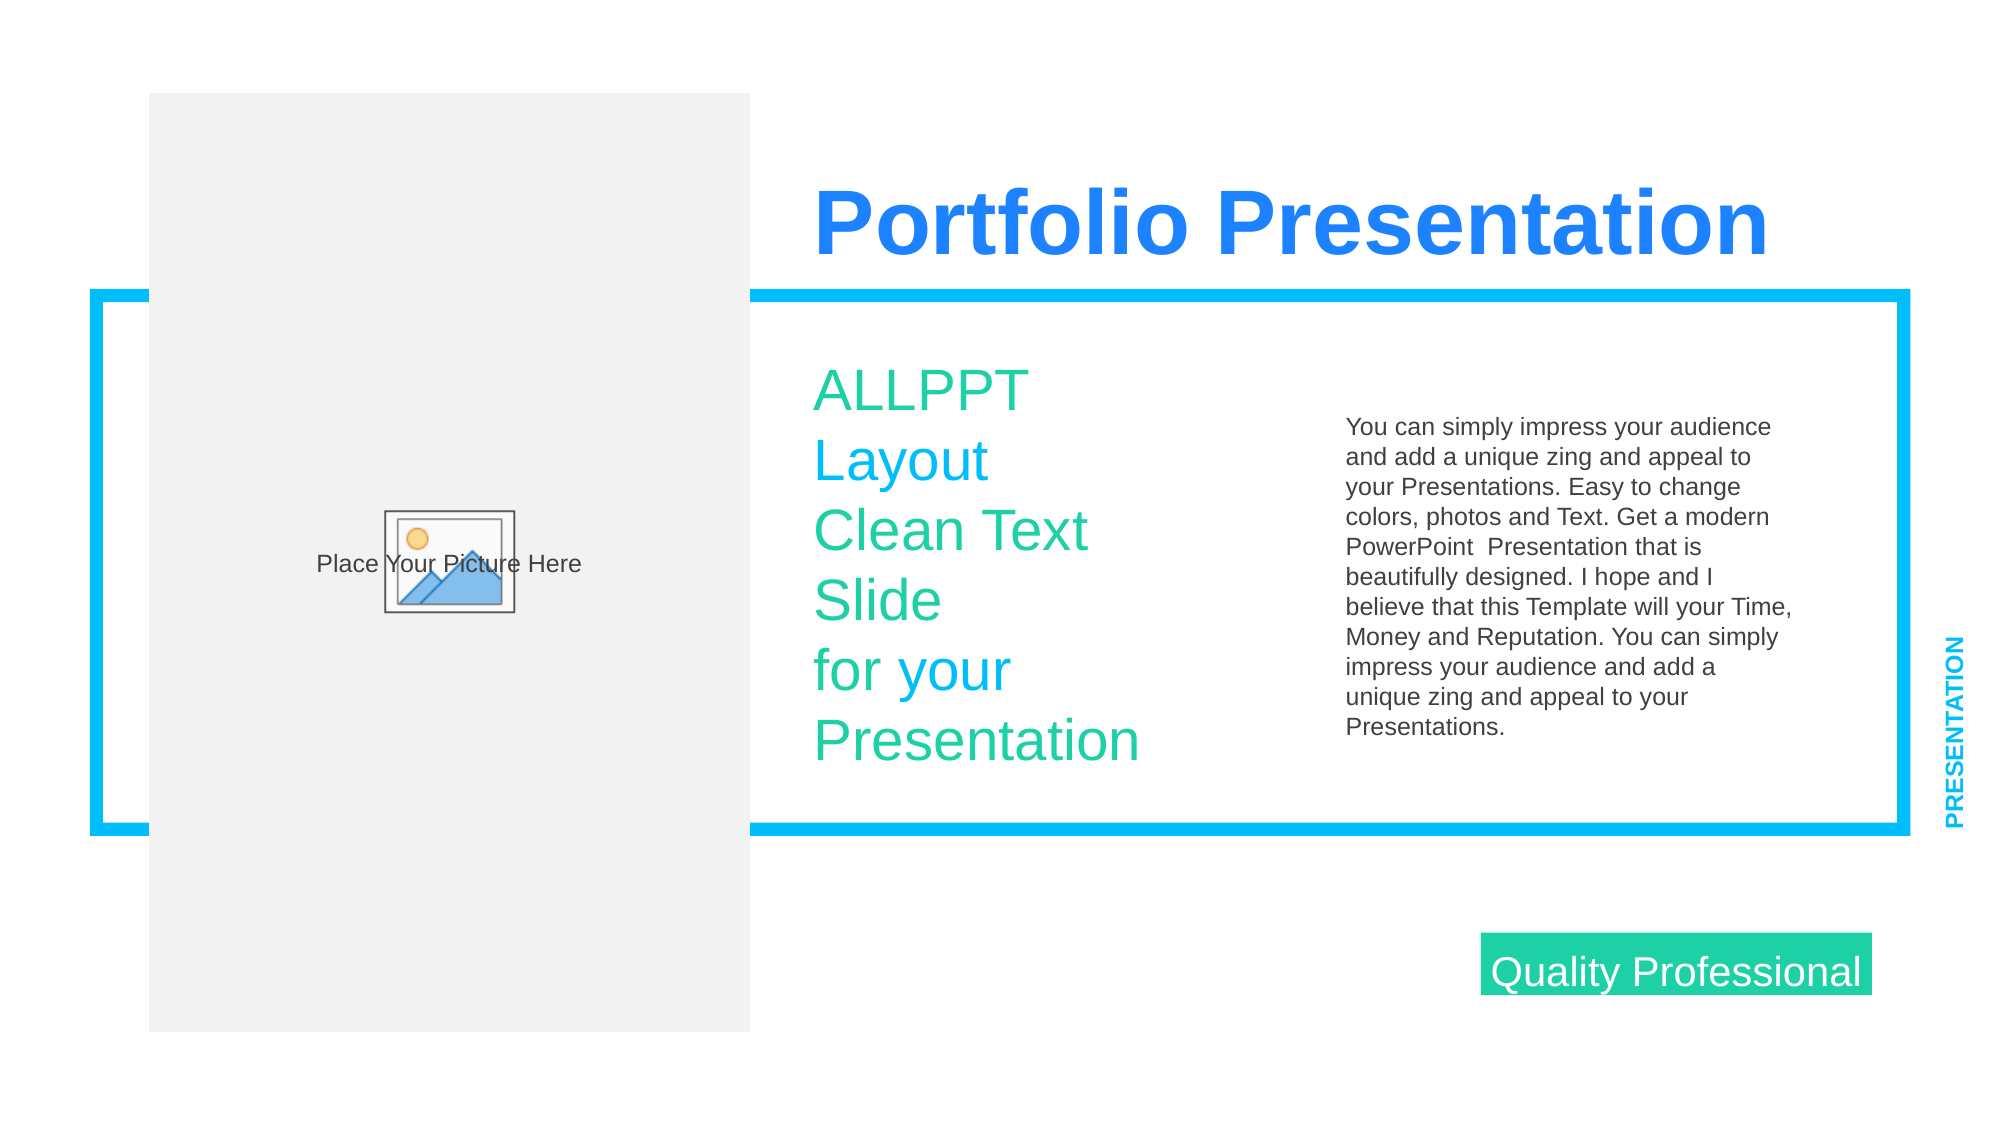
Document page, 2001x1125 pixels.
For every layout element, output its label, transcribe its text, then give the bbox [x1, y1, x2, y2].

picture [149, 93, 750, 1032]
text_box PRESENTATION [1930, 280, 1976, 845]
text_box Quality Professional [1480, 932, 1872, 996]
text_box Portfolio Presentation [799, 137, 1827, 289]
text_box You can simply impress your audience and add a unique zing and appeal to your Presentations. Easy to change colors, photos and Text. Get a modern PowerPoint Presentation that is beautifully designed. I hope and I believe that this Template will your Time, Money and Reputation. You can simply impress your audience and add a unique zing and appeal to your Presentations. [1330, 403, 1814, 748]
text_box ALLPPT Layout Clean Text Slide for your Presentation [799, 345, 1164, 780]
